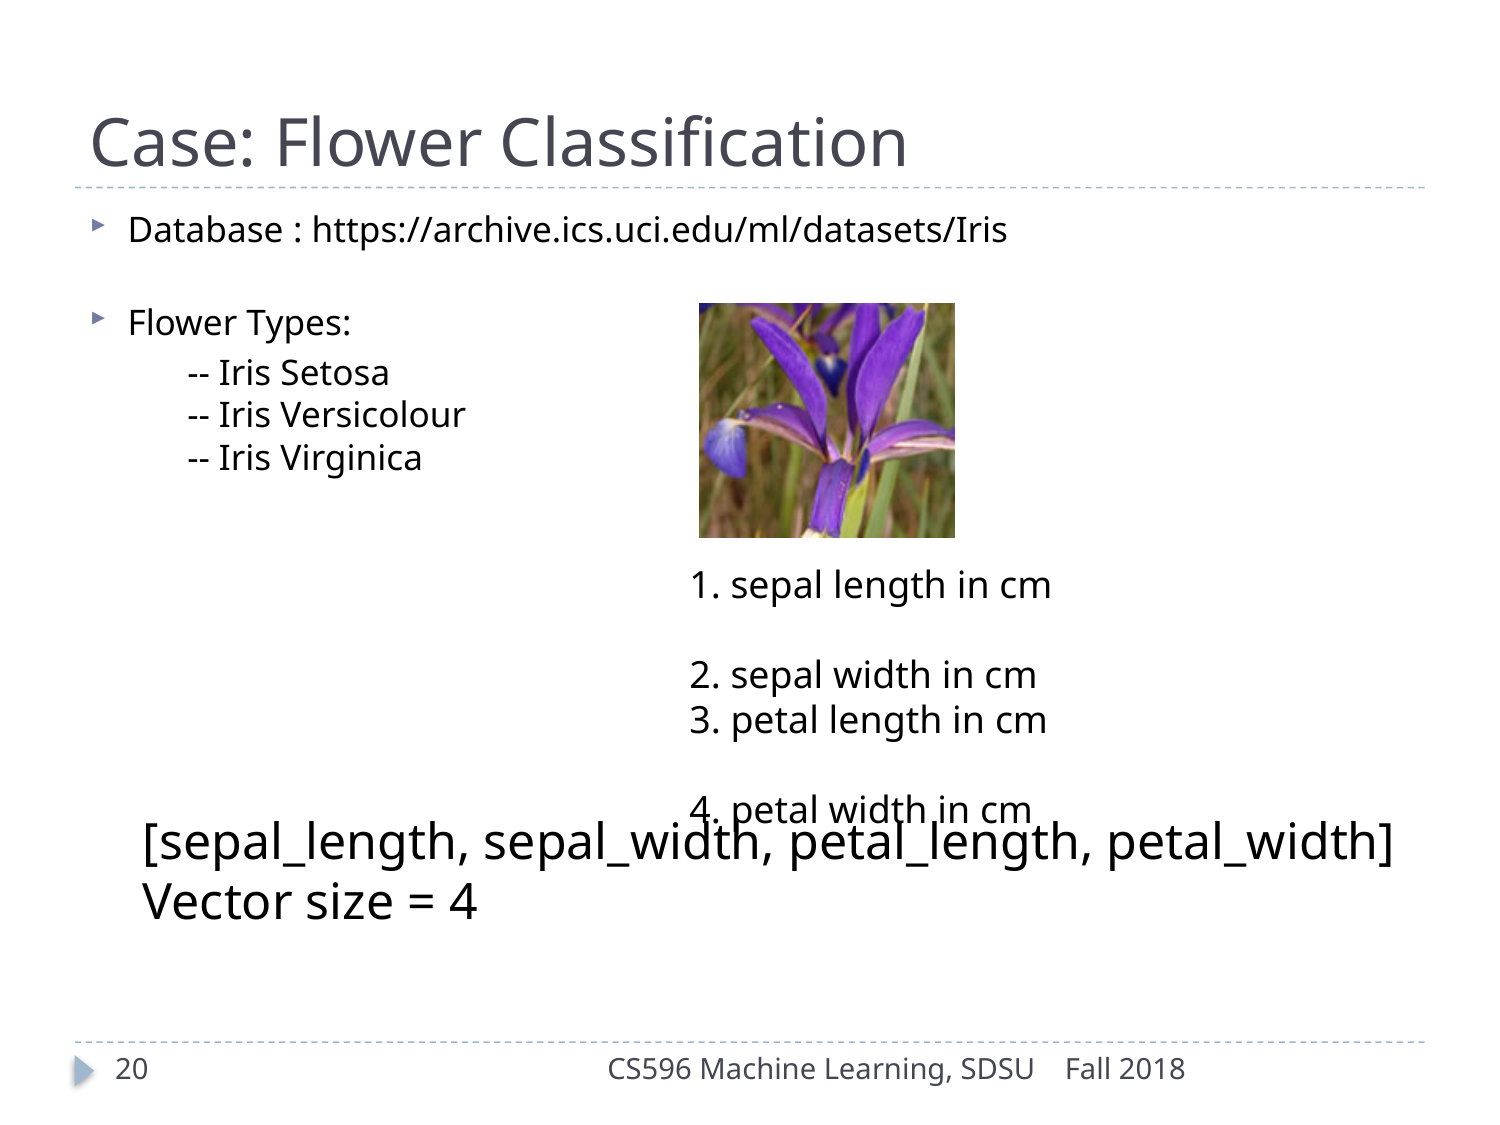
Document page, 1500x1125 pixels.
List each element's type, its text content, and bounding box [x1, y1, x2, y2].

footer CS596 Machine Learning, SDSU [475, 1042, 1051, 1103]
slide_number Fall 2018 [1051, 1042, 1426, 1103]
text_box 1. sepal length in cm 2. sepal width in cm 3. petal length in cm 4. petal width in cm [674, 554, 1070, 801]
slide_number 20 [100, 1042, 426, 1103]
picture [699, 303, 955, 539]
list Database : https://archive.ics.uci.edu/ml/datasets/Iris Flower Types: -- Iris Setosa -- Iris Versicolour -- Iris Virginica [75, 200, 1425, 488]
text_box [sepal_length, sepal_width, petal_length, petal_width] Vector size = 4 [128, 801, 1412, 937]
title Case: Flower Classification [75, 24, 1425, 188]
